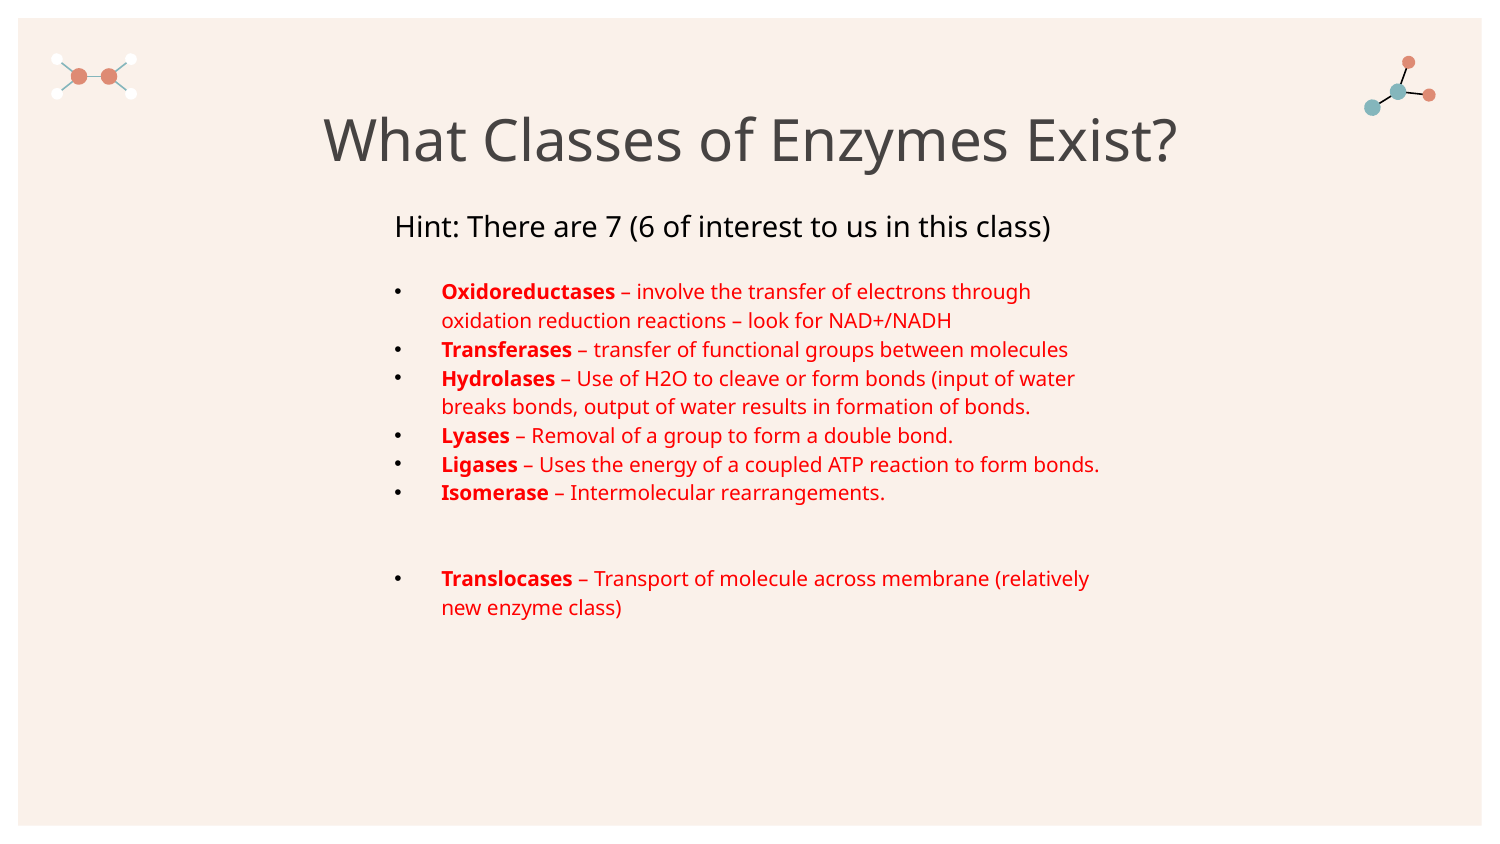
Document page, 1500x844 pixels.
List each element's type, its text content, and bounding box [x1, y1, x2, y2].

title What Classes of Enzymes Exist? [116, 88, 1385, 189]
subtitle Hint: There are 7 (6 of interest to us in this class) Oxidoreductases – involve the transfer of electrons through oxidation reduction reactions – look for NAD+/NADH Transferases – transfer of functional groups between molecules Hydrolases – Use of H2O to cleave or form bonds (input of water breaks bonds, output of water results in formation of bonds. Lyases – Removal of a group to form a double bond. Ligases – Uses the energy of a coupled ATP reaction to form bonds. Isomerase – Intermolecular rearrangements. Translocases – Transport of molecule across membrane (relatively new enzyme class) [360, 188, 1140, 752]
